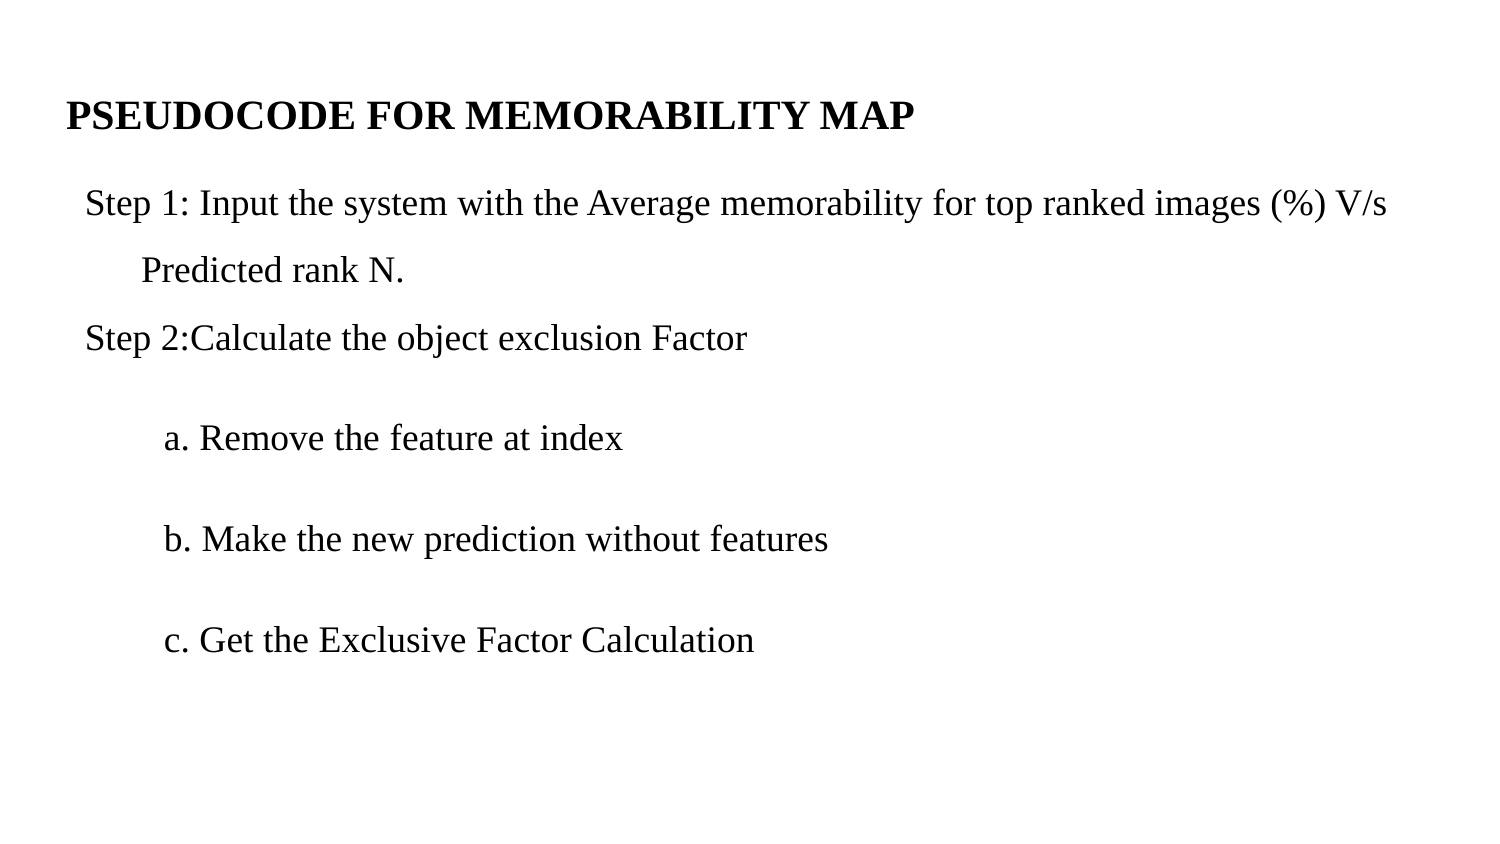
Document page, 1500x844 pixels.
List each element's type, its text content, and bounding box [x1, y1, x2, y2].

title PSEUDOCODE FOR MEMORABILITY MAP [51, 72, 1449, 140]
list Step 1: Input the system with the Average memorability for top ranked images (%) V/s Predicted rank N. Step 2:Calculate the object exclusion Factor a. Remove the feature at index b. Make the new prediction without features c. Get the Exclusive Factor Calculation [51, 140, 1449, 750]
